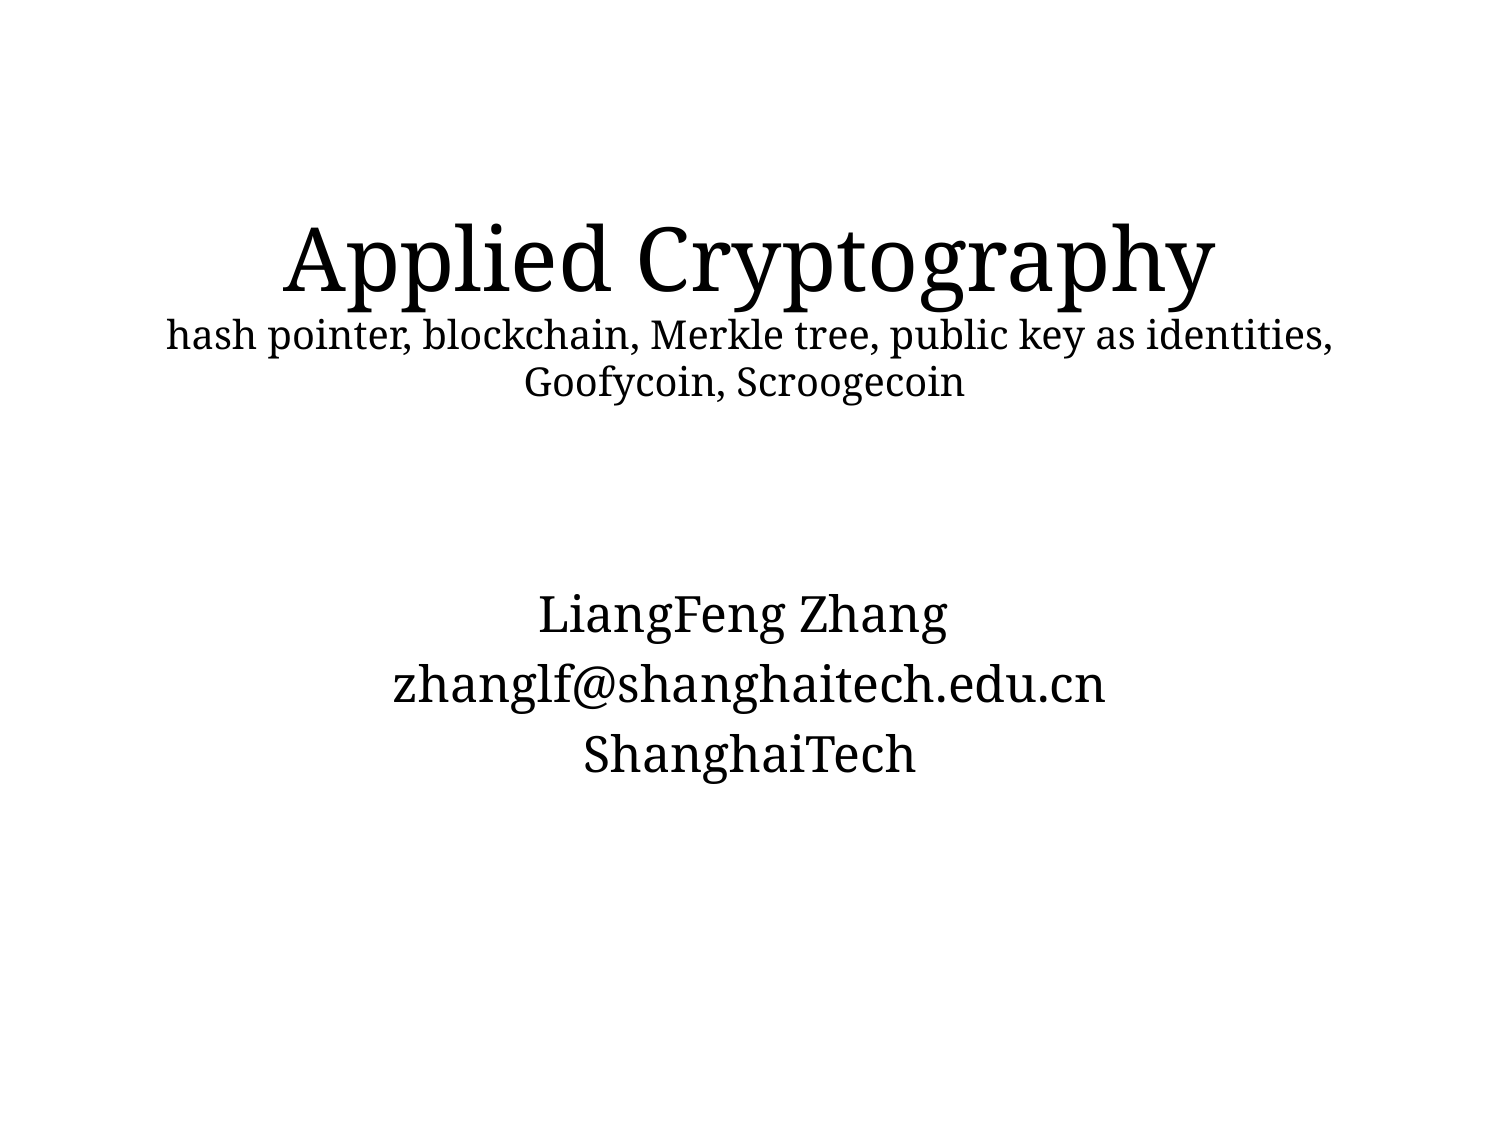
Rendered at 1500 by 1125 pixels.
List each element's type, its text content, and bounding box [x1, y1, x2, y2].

text_box LiangFeng Zhang zhanglf@shanghaitech.edu.cn ShanghaiTech [0, 574, 1500, 788]
text_box Applied Cryptography hash pointer, blockchain, Merkle tree, public key as identities, Goofycoin, Scroogecoin [0, 195, 1500, 413]
